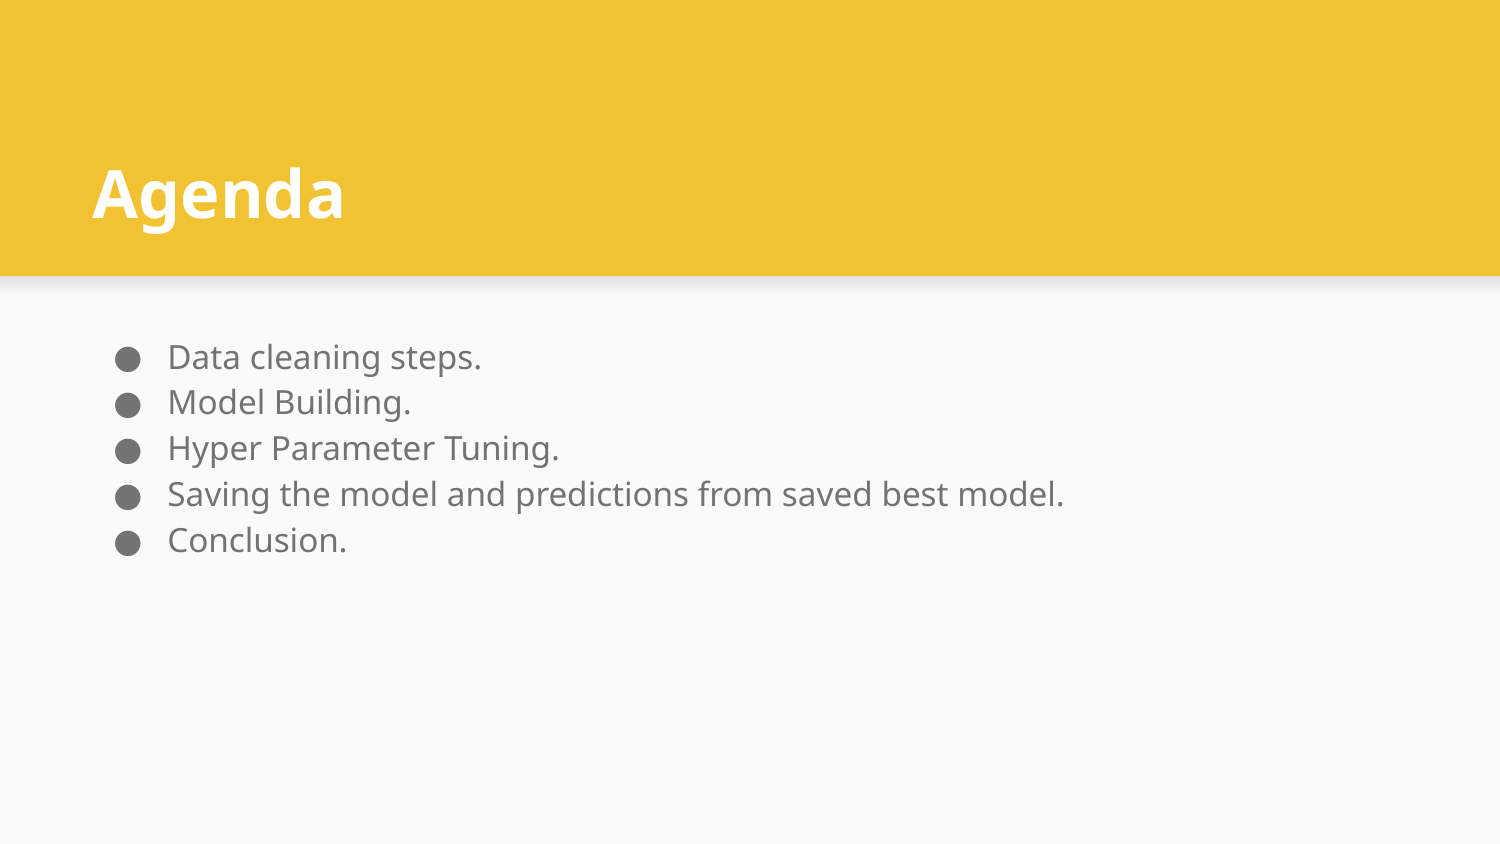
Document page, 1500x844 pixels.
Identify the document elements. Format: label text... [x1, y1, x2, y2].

list Data cleaning steps. Model Building. Hyper Parameter Tuning. Saving the model and predictions from saved best model. Conclusion. [77, 314, 1427, 760]
title Agenda [77, 121, 1427, 248]
